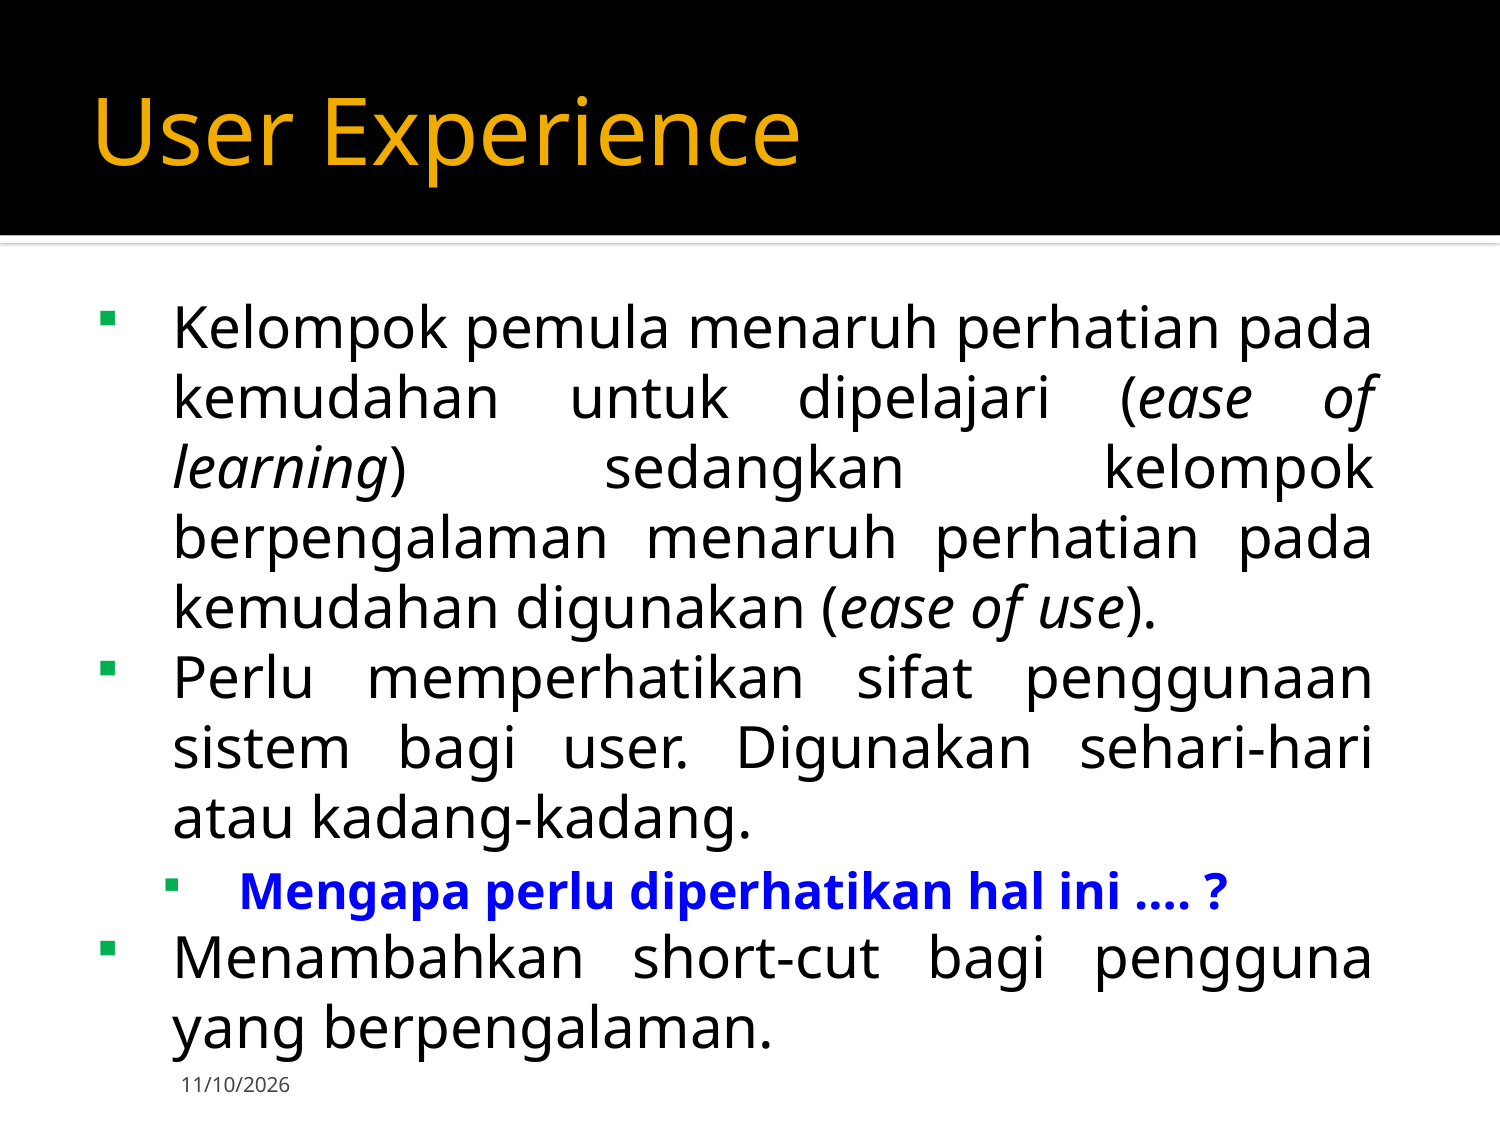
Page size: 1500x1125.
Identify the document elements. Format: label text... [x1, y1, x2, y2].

list Kelompok pemula menaruh perhatian pada kemudahan untuk dipelajari (ease of learning) sedangkan kelompok berpengalaman menaruh perhatian pada kemudahan digunakan (ease of use). Perlu memperhatikan sifat penggunaan sistem bagi user. Digunakan sehari-hari atau kadang-kadang. Mengapa perlu diperhatikan hal ini …. ? Menambahkan short-cut bagi pengguna yang berpengalaman. [87, 275, 1390, 971]
title User Experience [75, 25, 1425, 231]
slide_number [162, 1025, 475, 1100]
